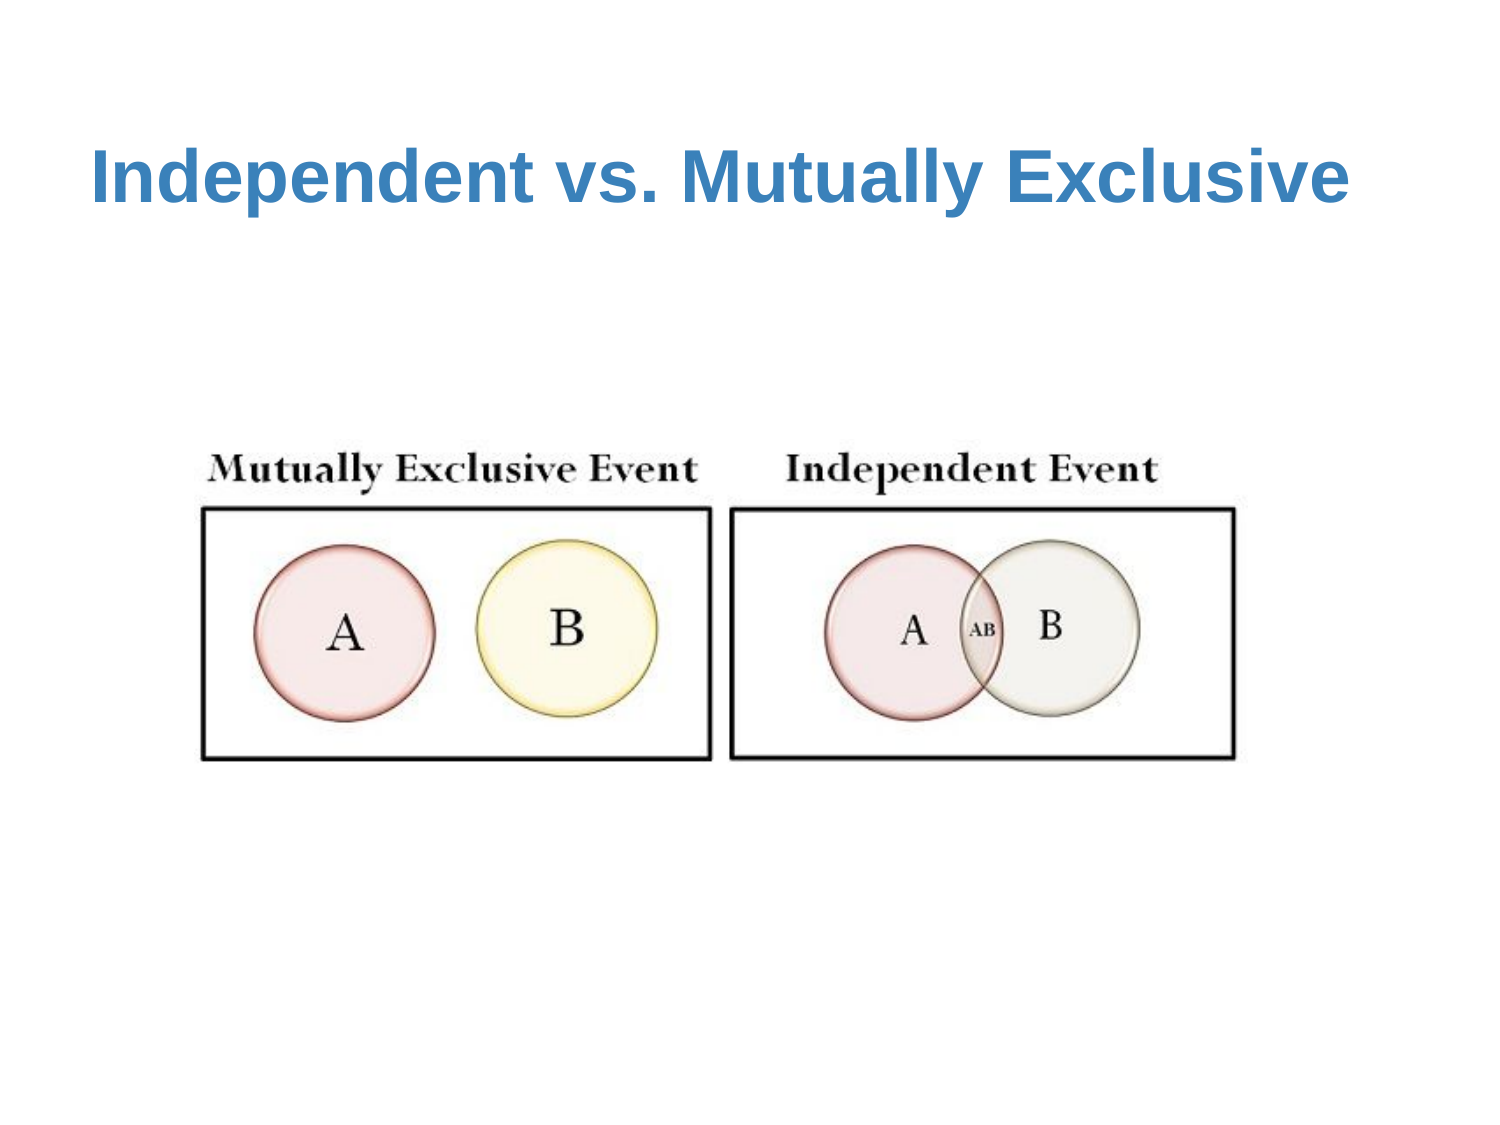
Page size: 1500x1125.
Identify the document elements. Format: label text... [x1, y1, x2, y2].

title Independent vs. Mutually Exclusive [75, 45, 1425, 233]
picture [194, 439, 1248, 774]
